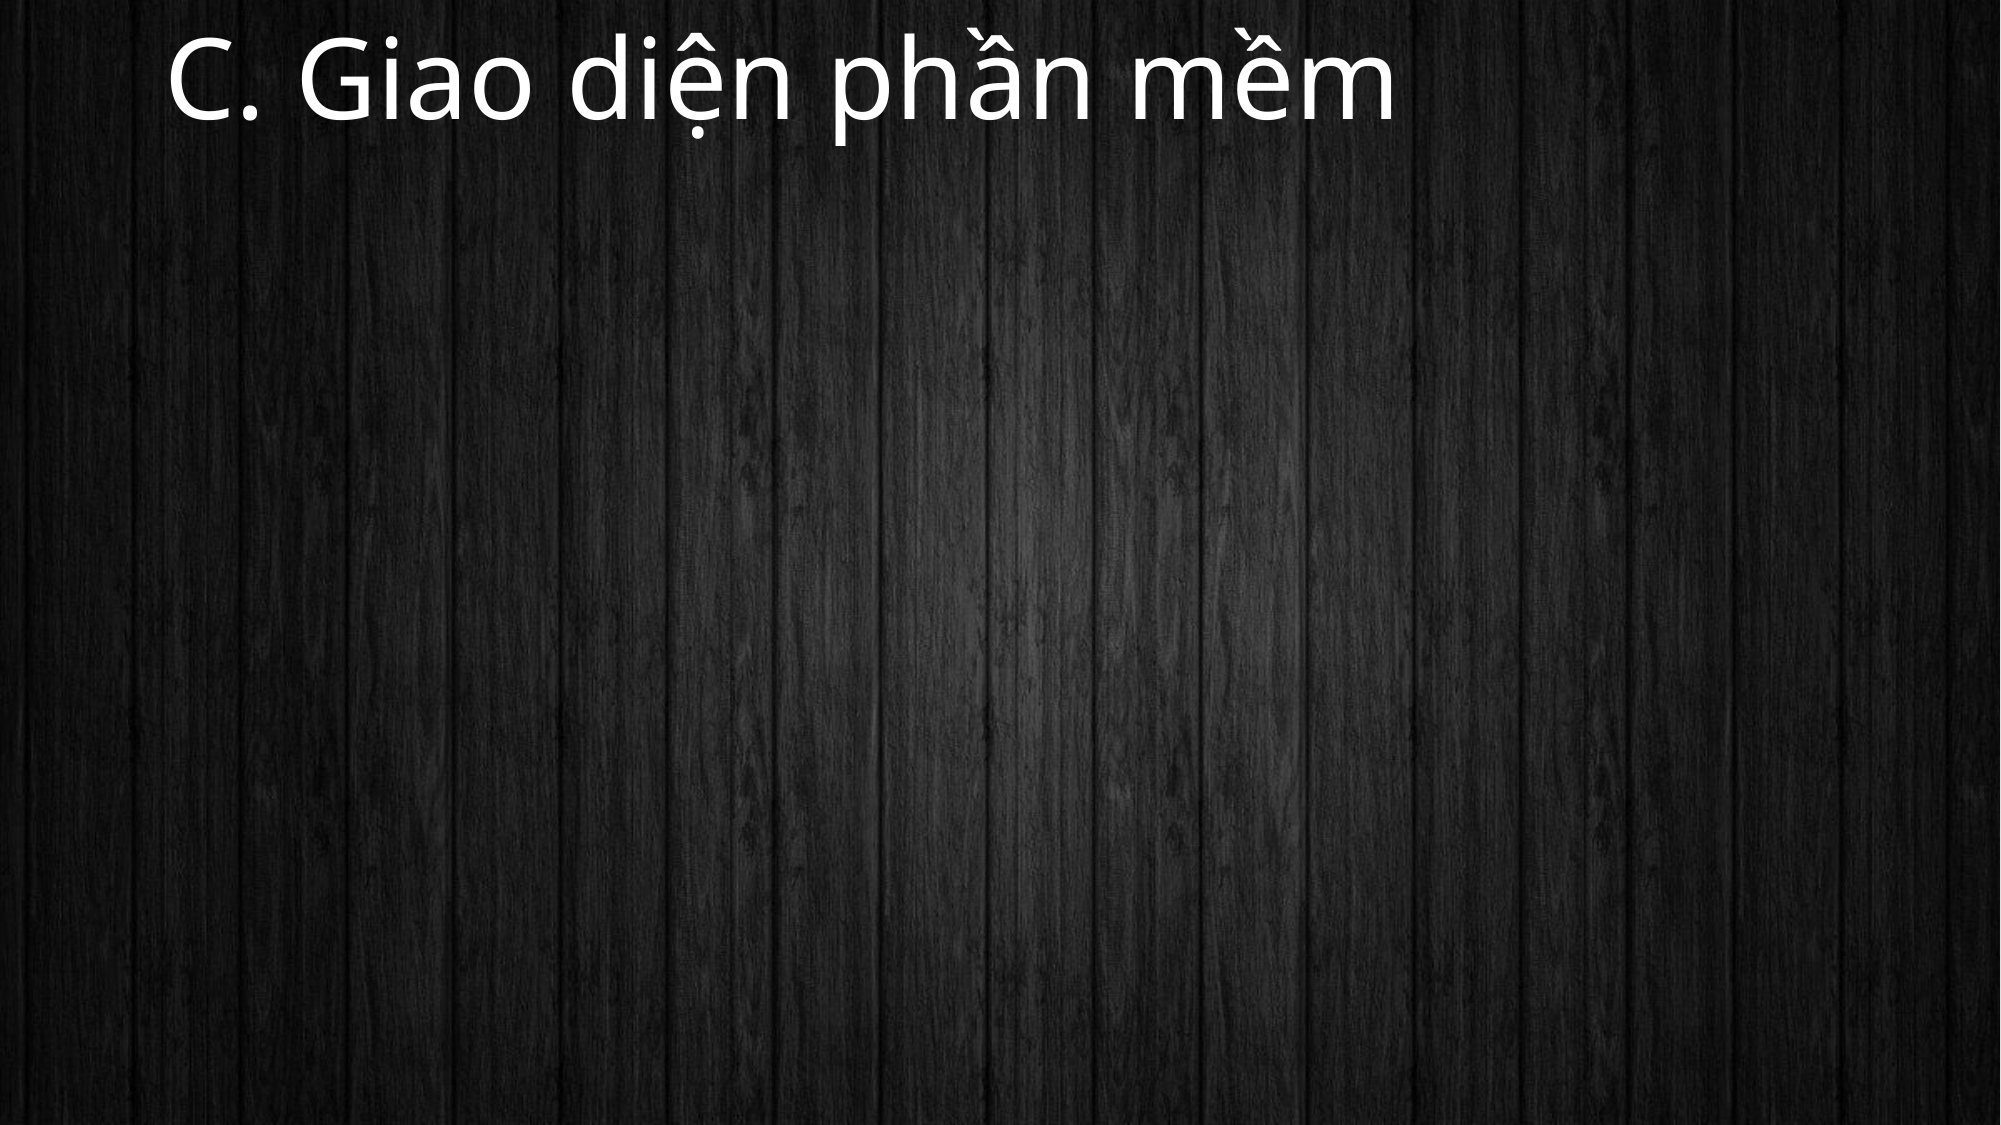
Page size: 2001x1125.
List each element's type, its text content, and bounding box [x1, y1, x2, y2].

text_box C. Giao diện phần mềm [0, 0, 2000, 150]
picture [0, 0, 2001, 1125]
